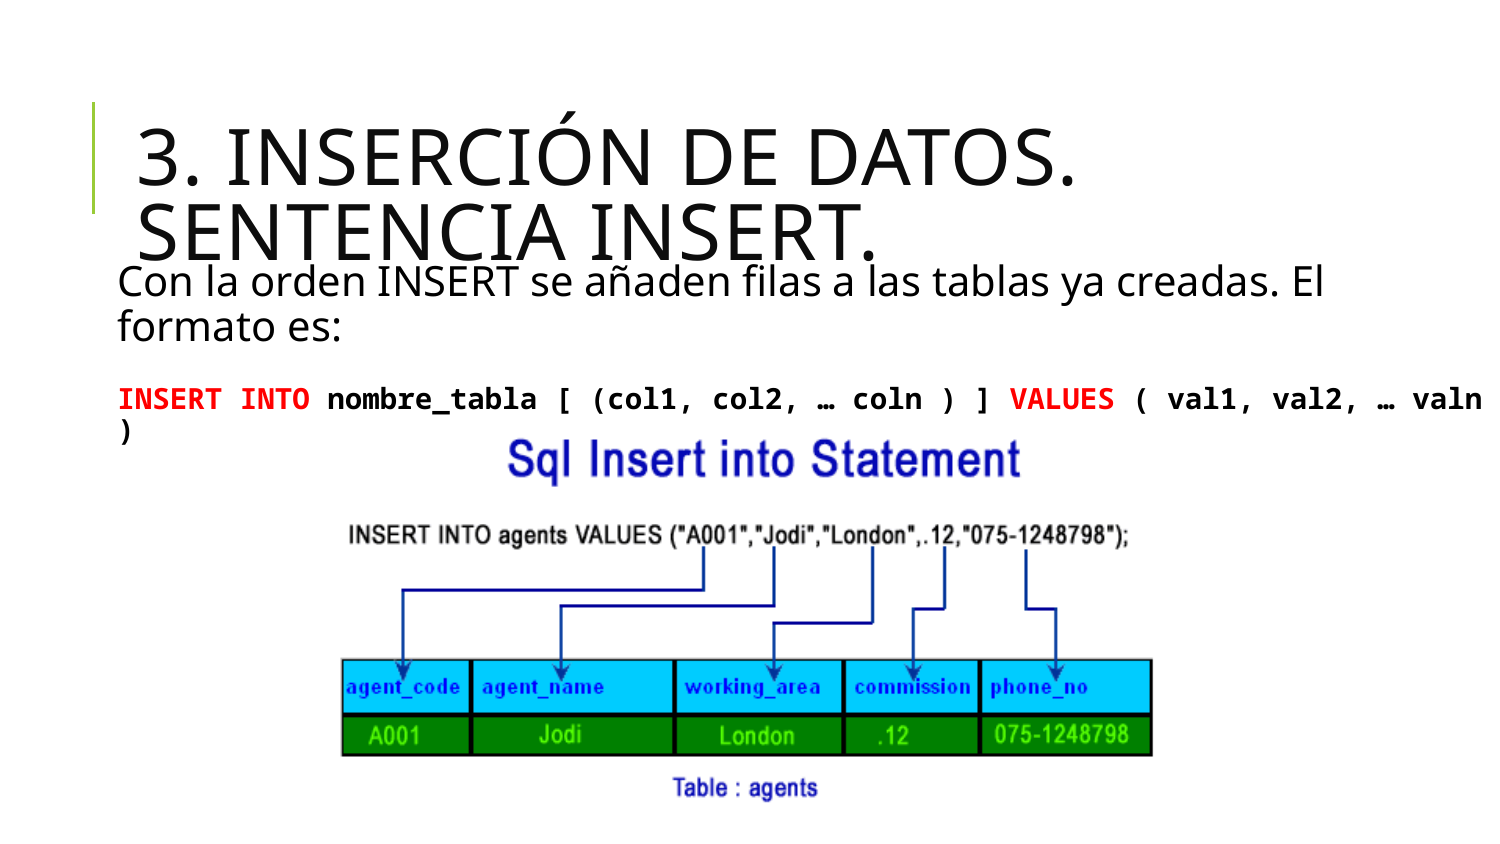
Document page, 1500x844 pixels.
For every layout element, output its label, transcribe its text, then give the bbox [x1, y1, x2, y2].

title 3. Inserción de datos. Sentencia INSERT. [121, 110, 1500, 205]
picture [325, 421, 1175, 807]
list Con la orden INSERT se añaden filas a las tablas ya creadas. El formato es: INSERT INTO nombre_tabla [ (col1, col2, … coln ) ] VALUES ( val1, val2, … valn ) [102, 245, 1500, 807]
